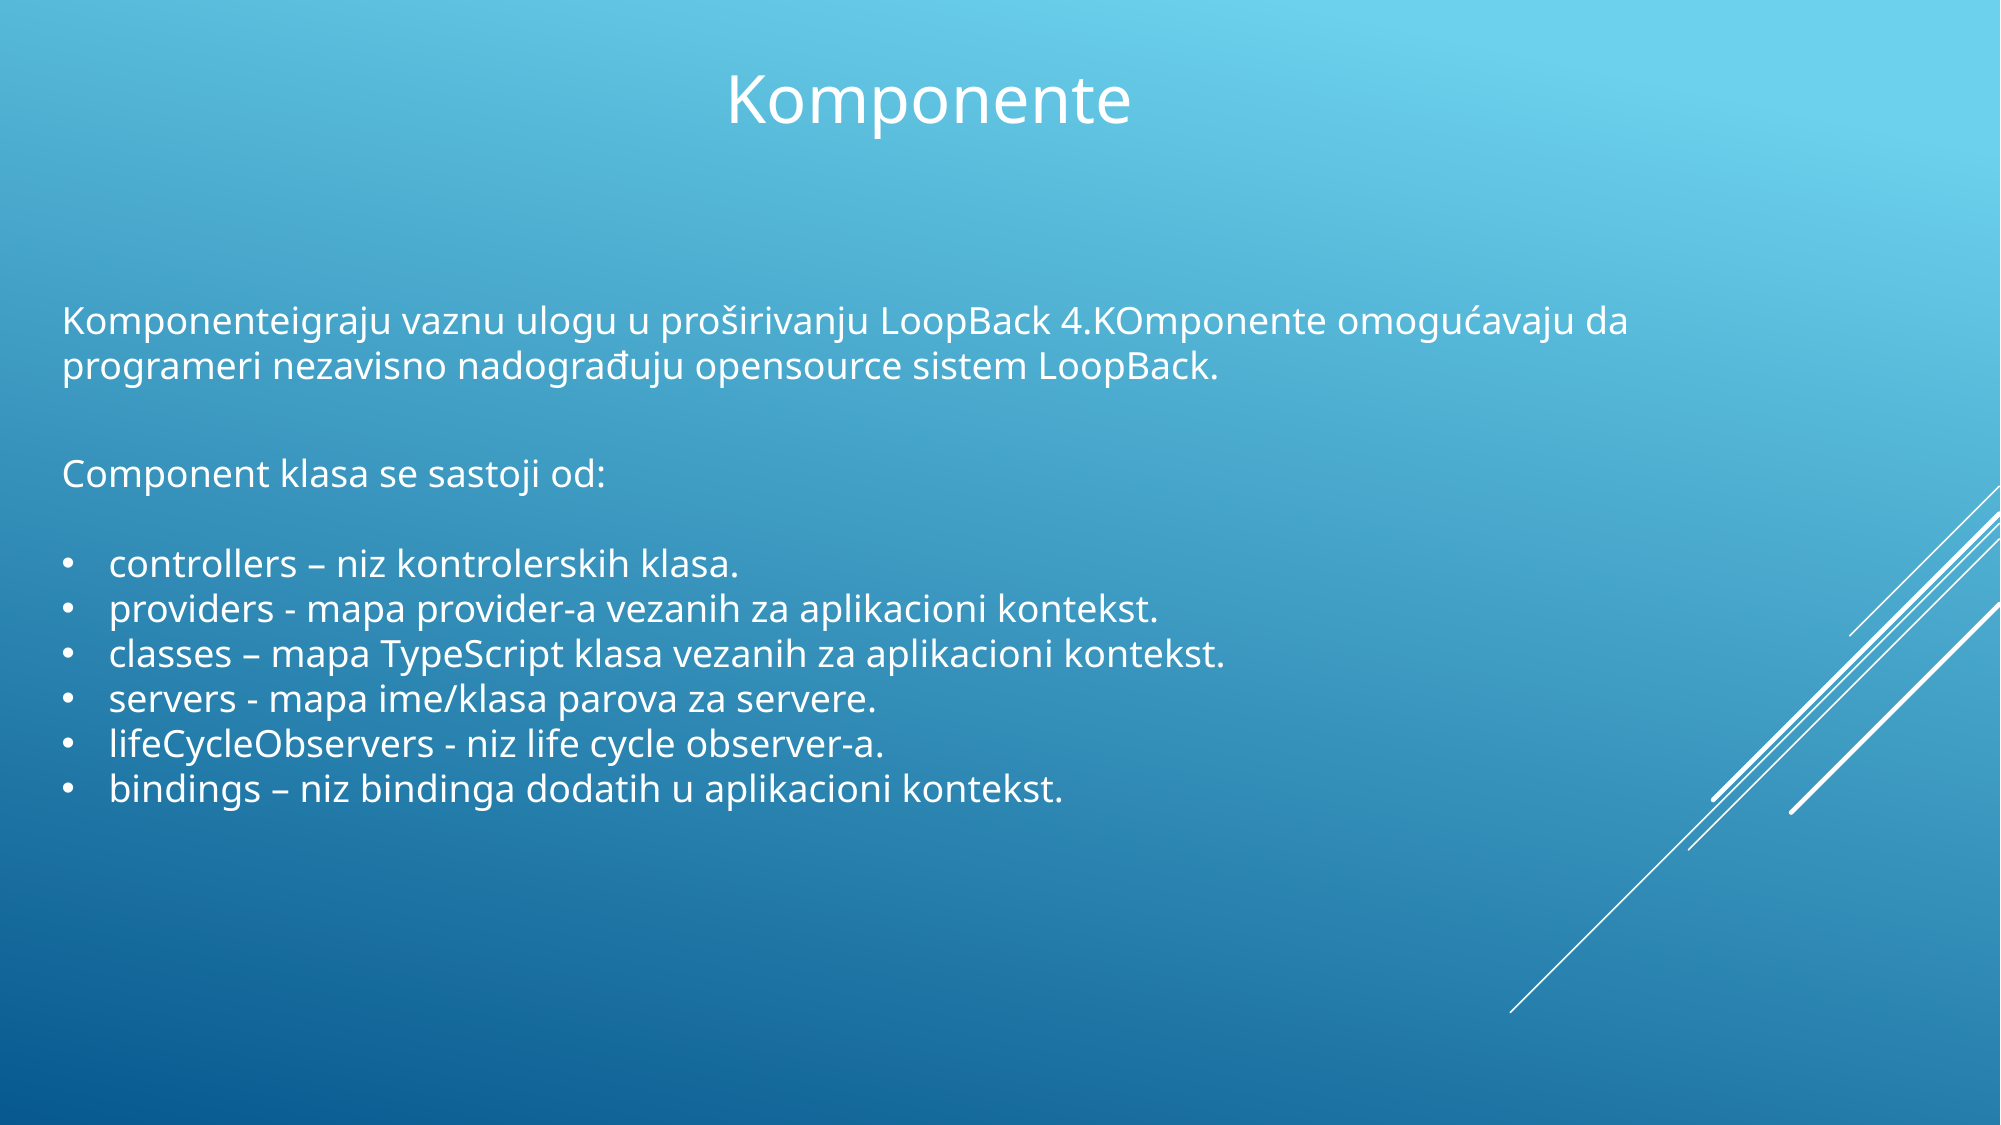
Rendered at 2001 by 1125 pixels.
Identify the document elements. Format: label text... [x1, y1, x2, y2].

text_box Component klasa se sastoji od: controllers – niz kontrolerskih klasa. providers - mapa provider-a vezanih za aplikacioni kontekst. classes – mapa TypeScript klasa vezanih za aplikacioni kontekst. servers - mapa ime/klasa parova za servere. lifeCycleObservers - niz life cycle observer-a. bindings – niz bindinga dodatih u aplikacioni kontekst. [46, 442, 1845, 818]
text_box Komponente [710, 49, 1181, 145]
text_box Komponenteigraju vaznu ulogu u proširivanju LoopBack 4.KOmponente omogućavaju da programeri nezavisno nadograđuju opensource sistem LoopBack. [46, 289, 1845, 395]
